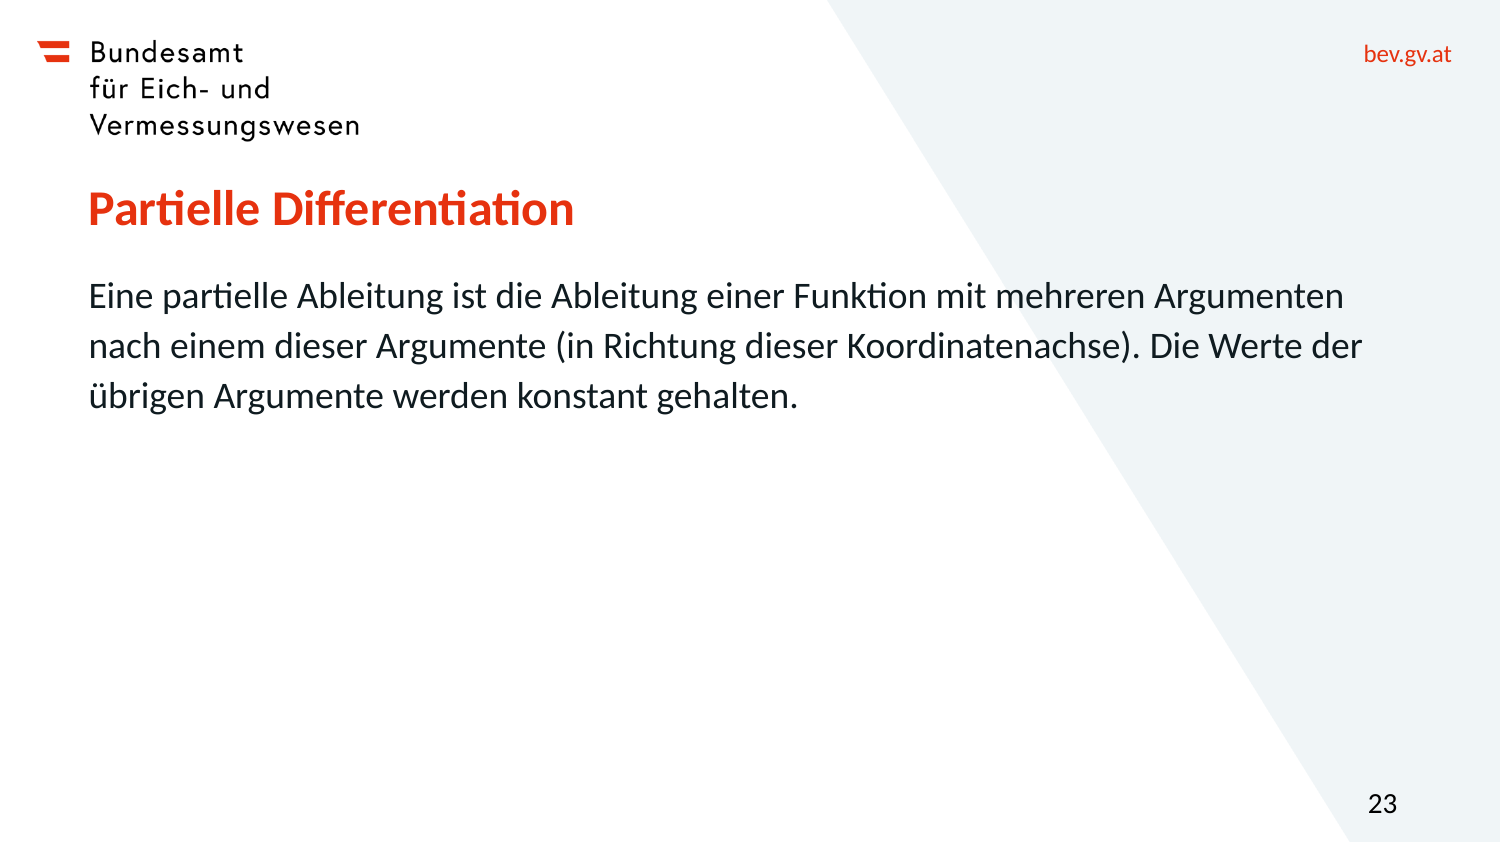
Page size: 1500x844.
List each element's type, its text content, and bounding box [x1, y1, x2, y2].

picture [0, 0, 1500, 842]
slide_number 23 [1263, 785, 1398, 819]
title Partielle Differentiation [88, 173, 1398, 276]
